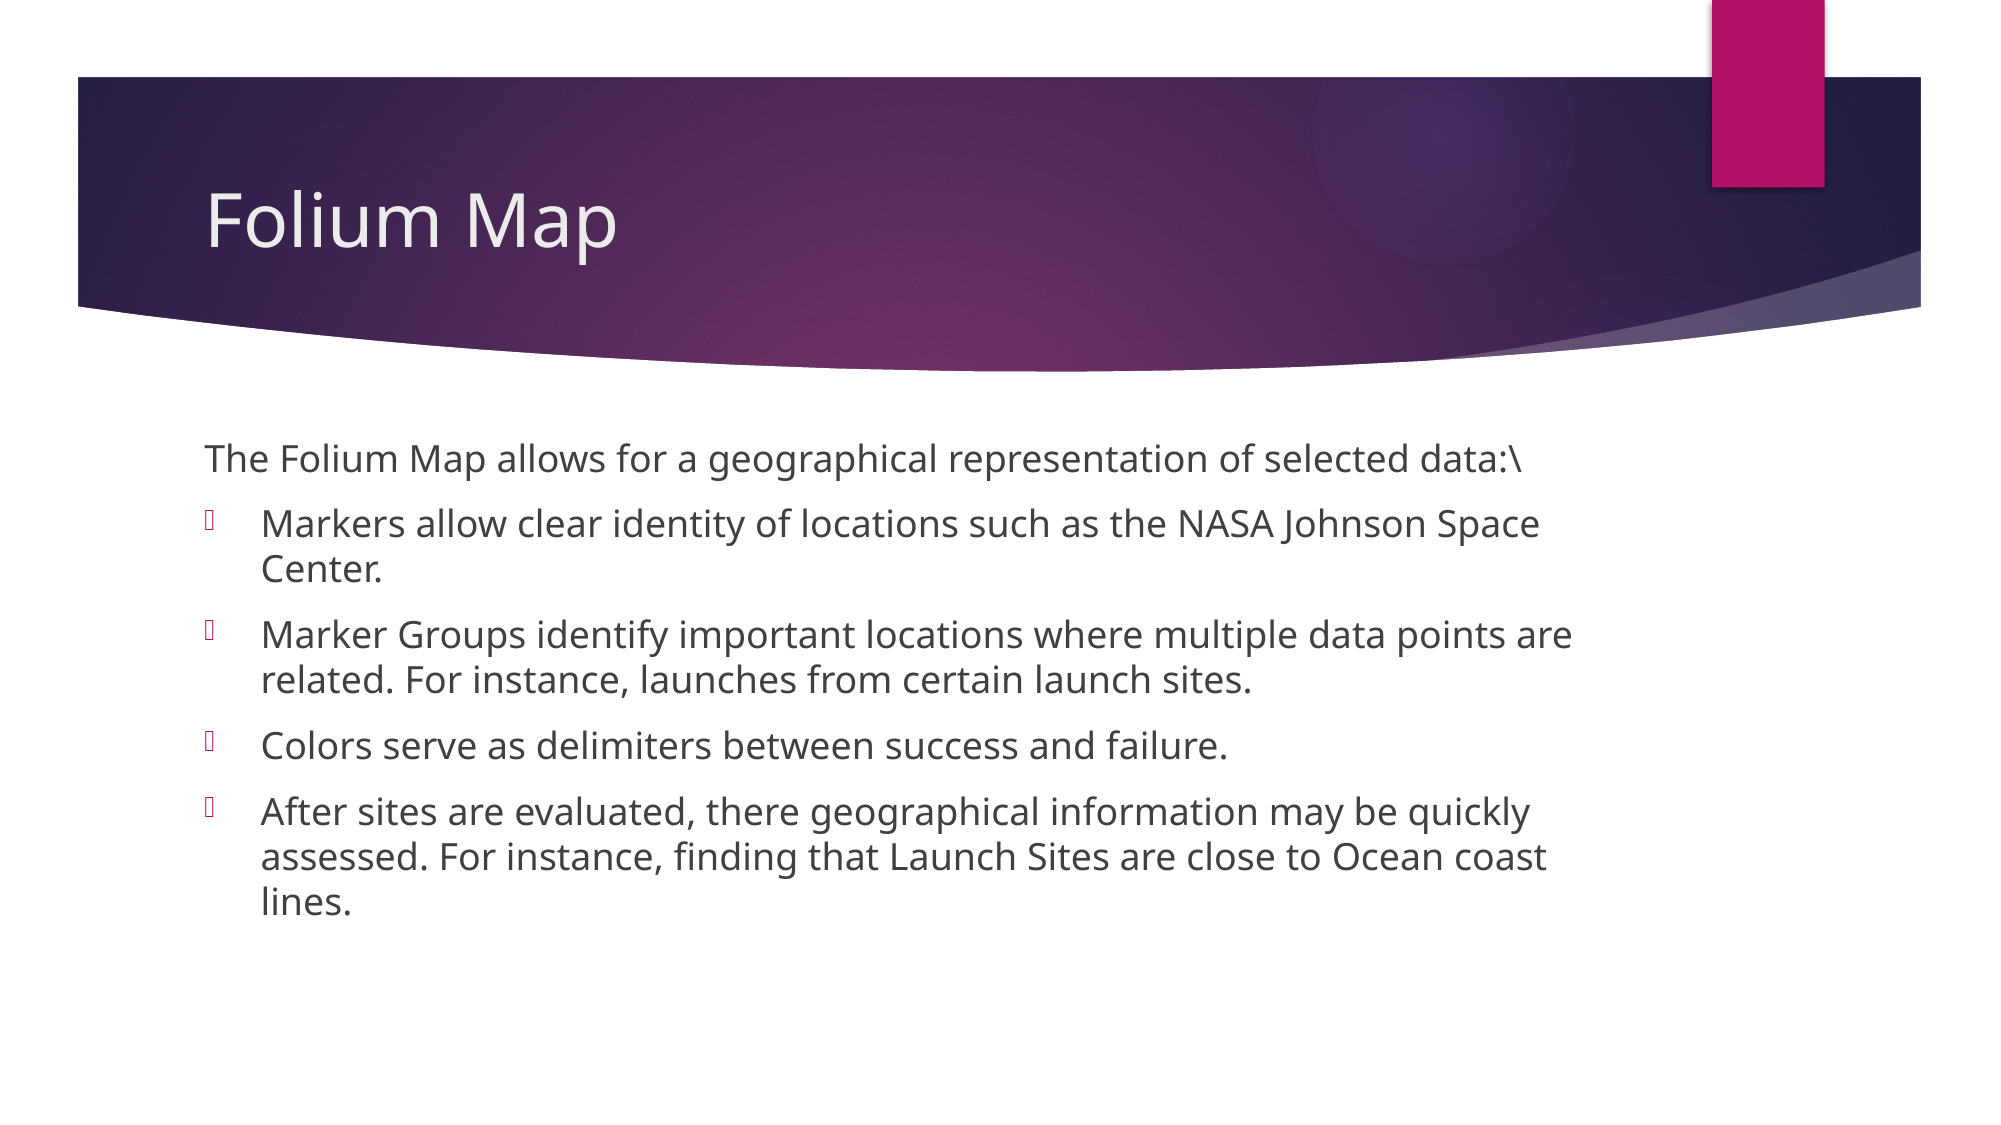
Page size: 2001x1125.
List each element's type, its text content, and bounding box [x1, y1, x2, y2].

list The Folium Map allows for a geographical representation of selected data:\ Markers allow clear identity of locations such as the NASA Johnson Space Center. Marker Groups identify important locations where multiple data points are related. For instance, launches from certain launch sites. Colors serve as delimiters between success and failure. After sites are evaluated, there geographical information may be quickly assessed. For instance, finding that Launch Sites are close to Ocean coast lines. [189, 427, 1638, 988]
title Folium Map [189, 159, 1627, 276]
